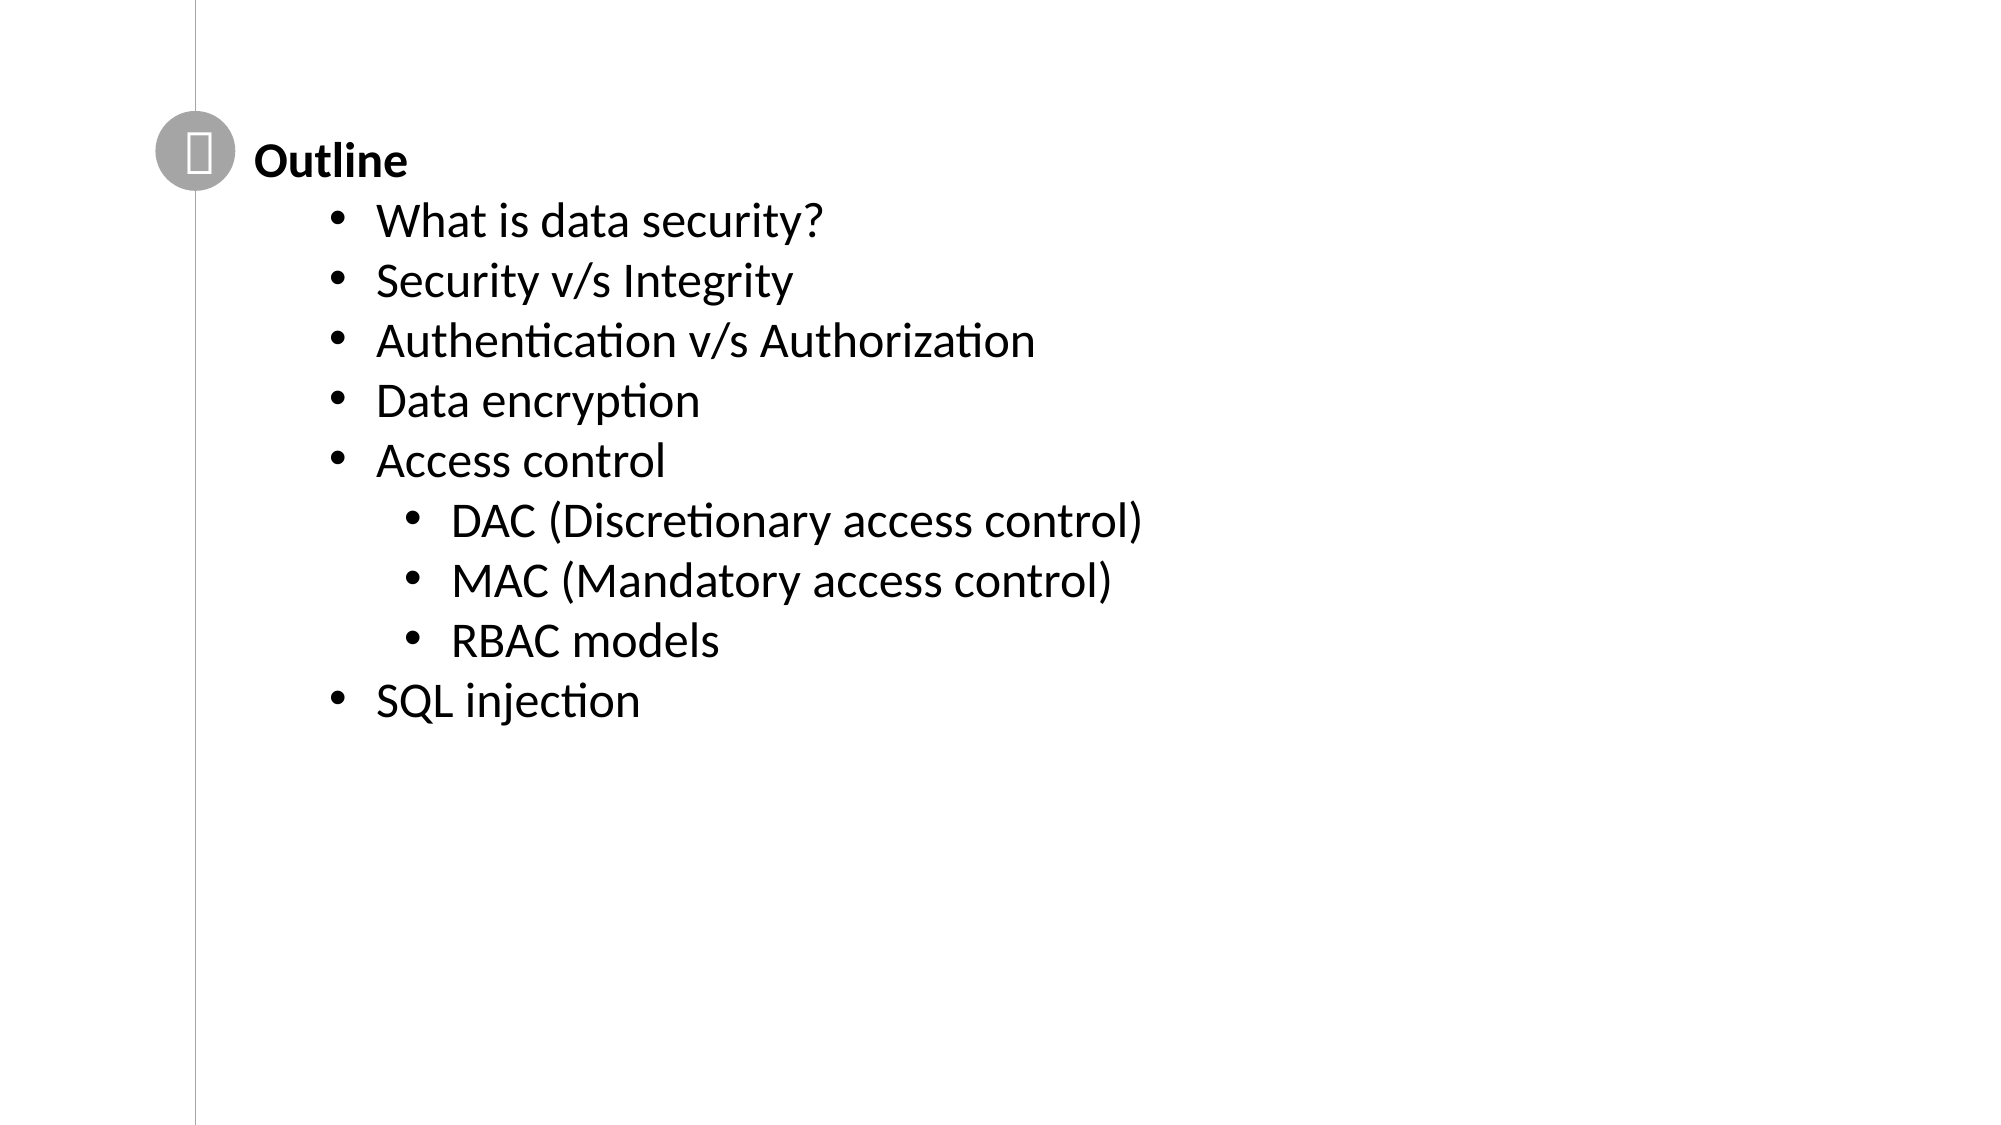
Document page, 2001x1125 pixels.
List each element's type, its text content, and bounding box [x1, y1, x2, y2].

text_box  [155, 110, 236, 191]
text_box Outline What is data security? Security v/s Integrity Authentication v/s Authorization Data encryption Access control DAC (Discretionary access control) MAC (Mandatory access control) RBAC models SQL injection [239, 120, 1359, 735]
